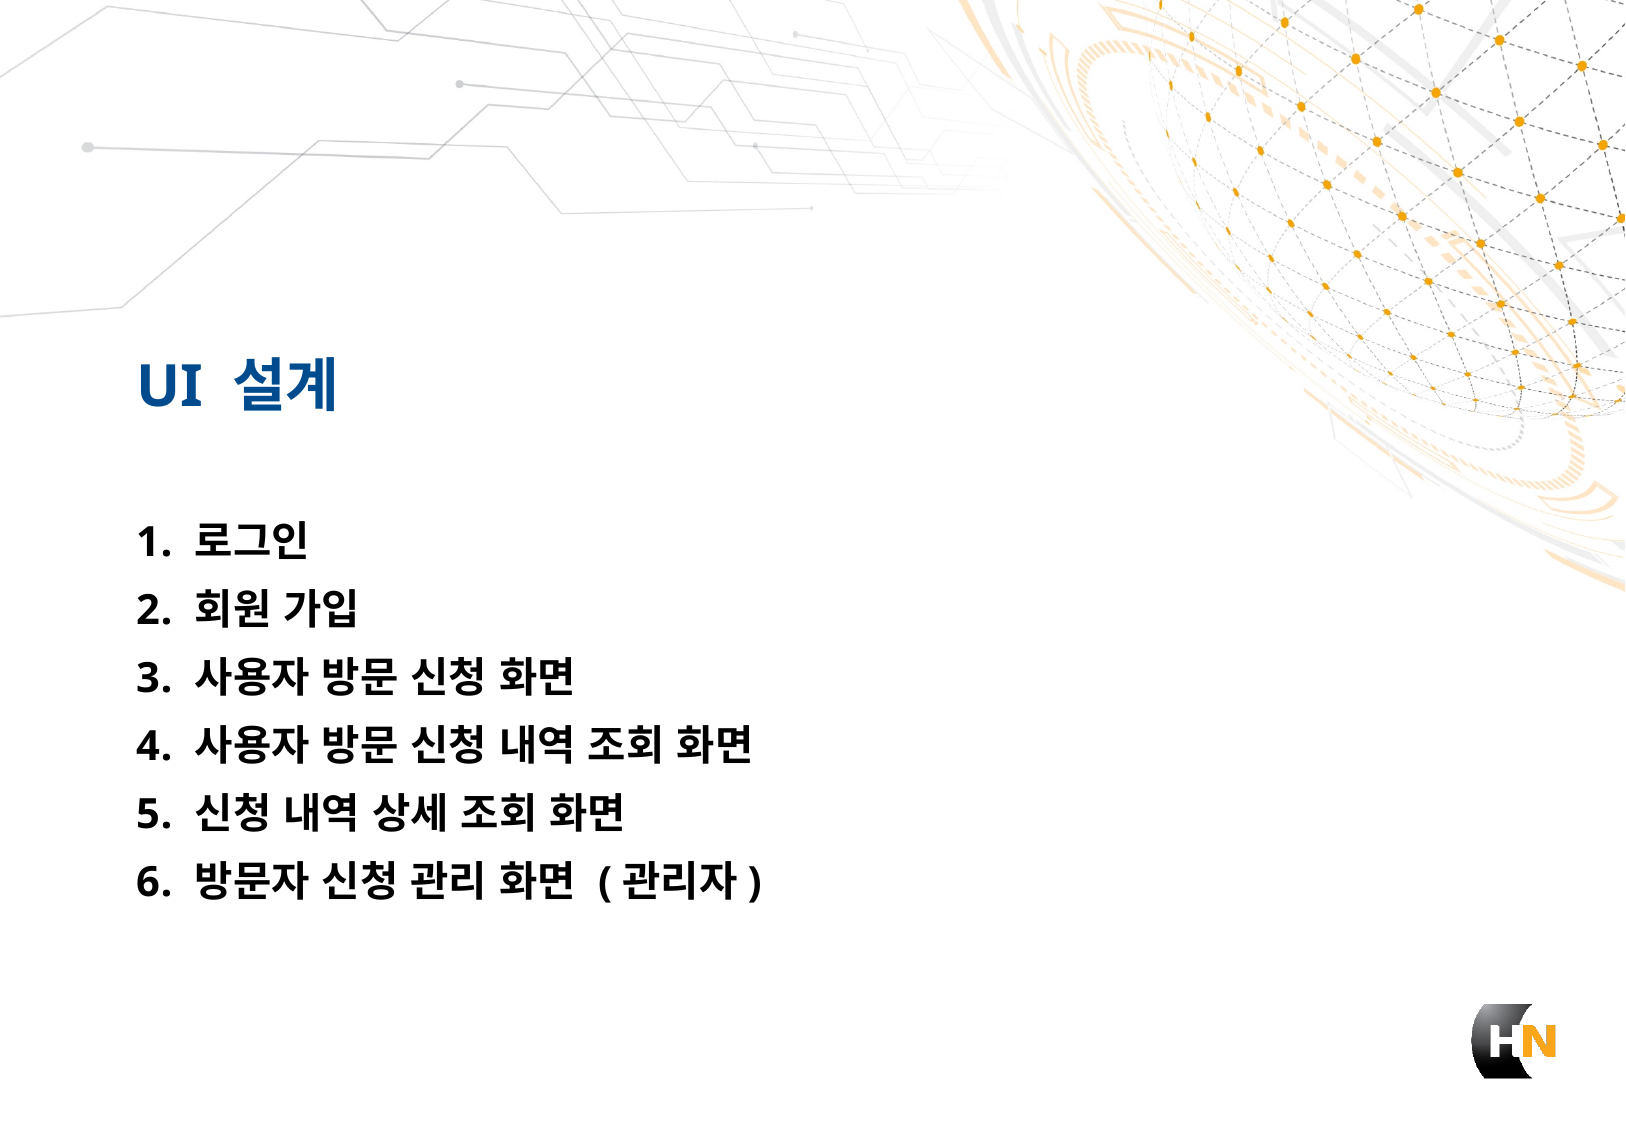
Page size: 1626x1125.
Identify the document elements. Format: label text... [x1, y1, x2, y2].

picture [0, 0, 1625, 1125]
list 로그인 회원 가입 사용자 방문 신청 화면 사용자 방문 신청 내역 조회 화면 신청 내역 상세 조회 화면 방문자 신청 관리 화면 (관리자) [121, 440, 1379, 984]
title UI 설계 [121, 348, 1379, 429]
